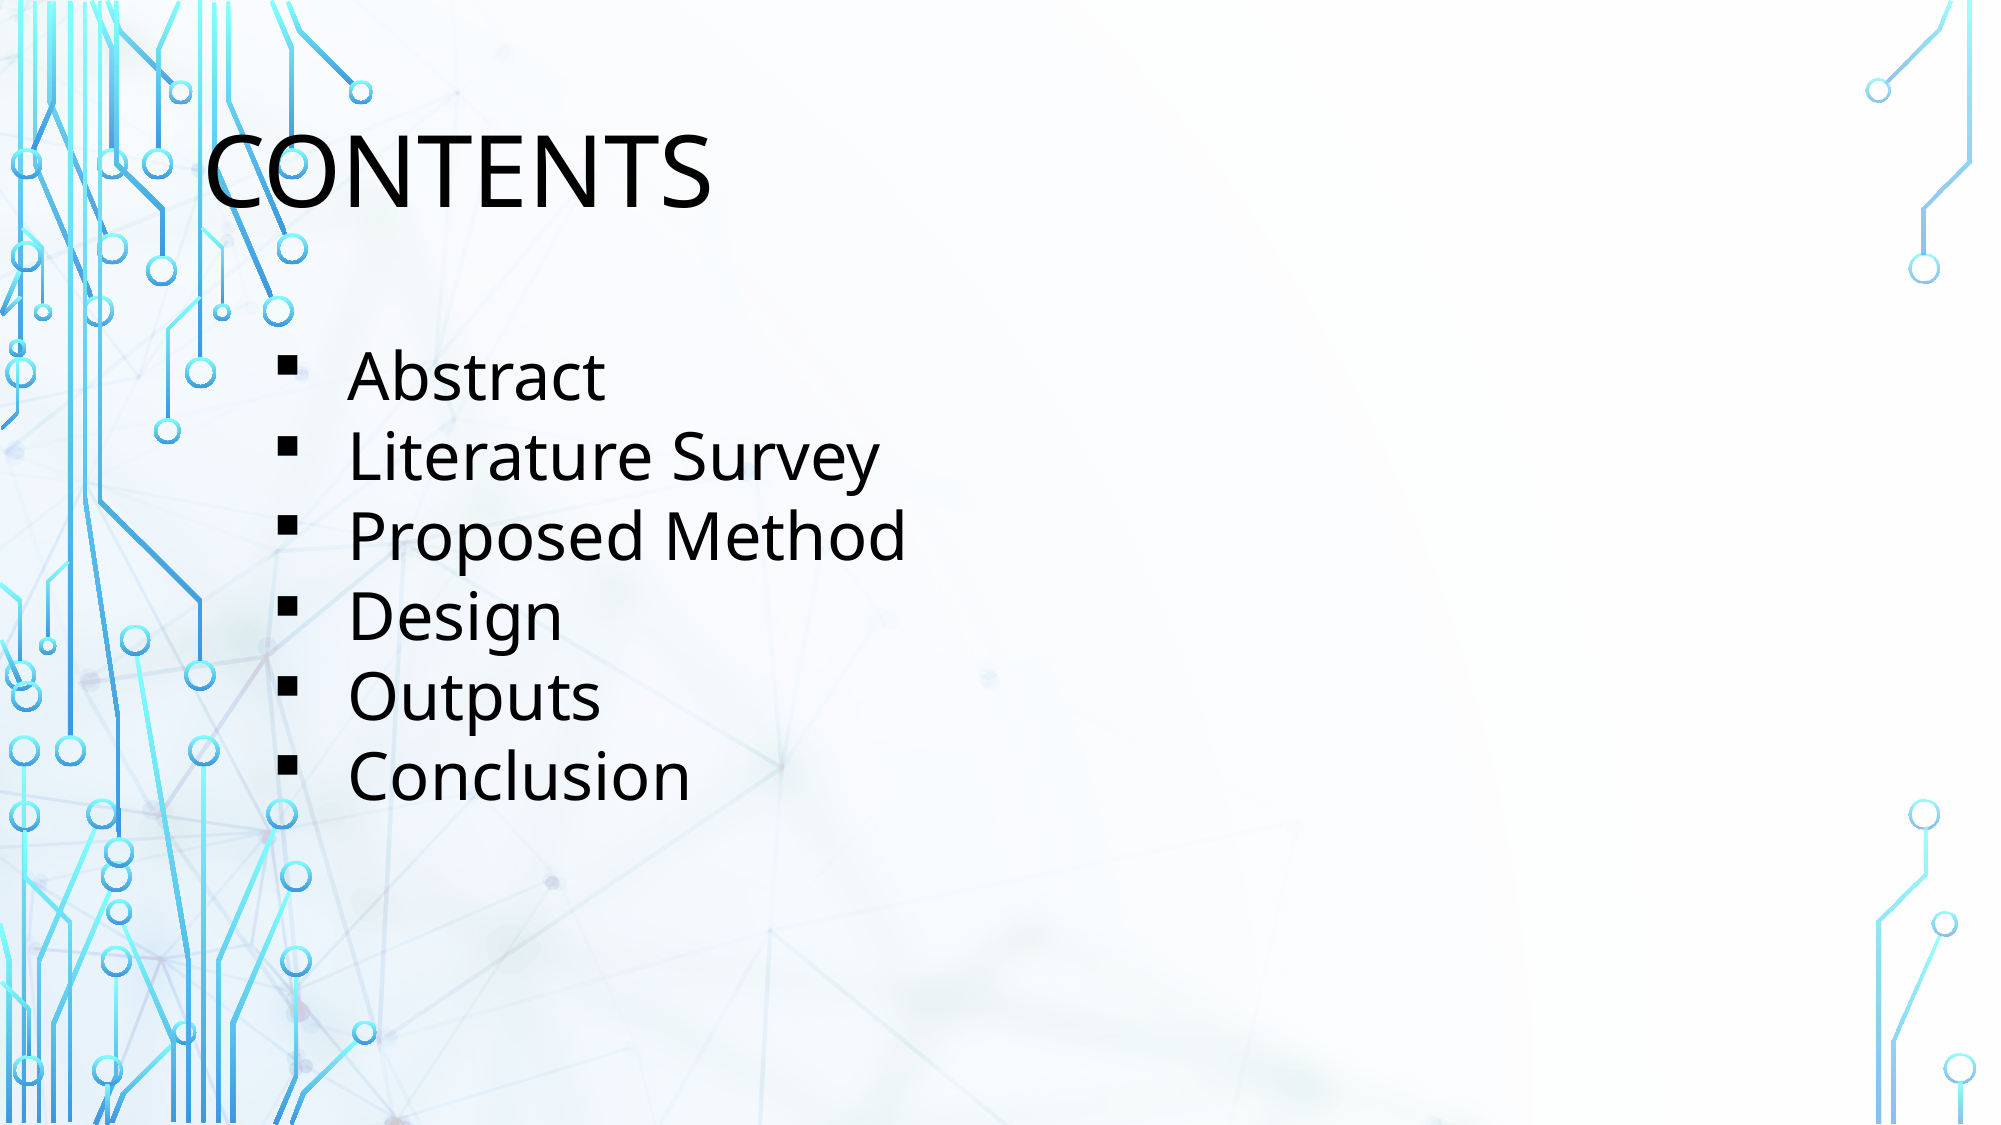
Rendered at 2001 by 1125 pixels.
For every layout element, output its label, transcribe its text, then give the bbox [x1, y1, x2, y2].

text_box Abstract Literature Survey Proposed Method Design Outputs Conclusion [257, 326, 1309, 822]
text_box contents [187, 101, 1813, 237]
